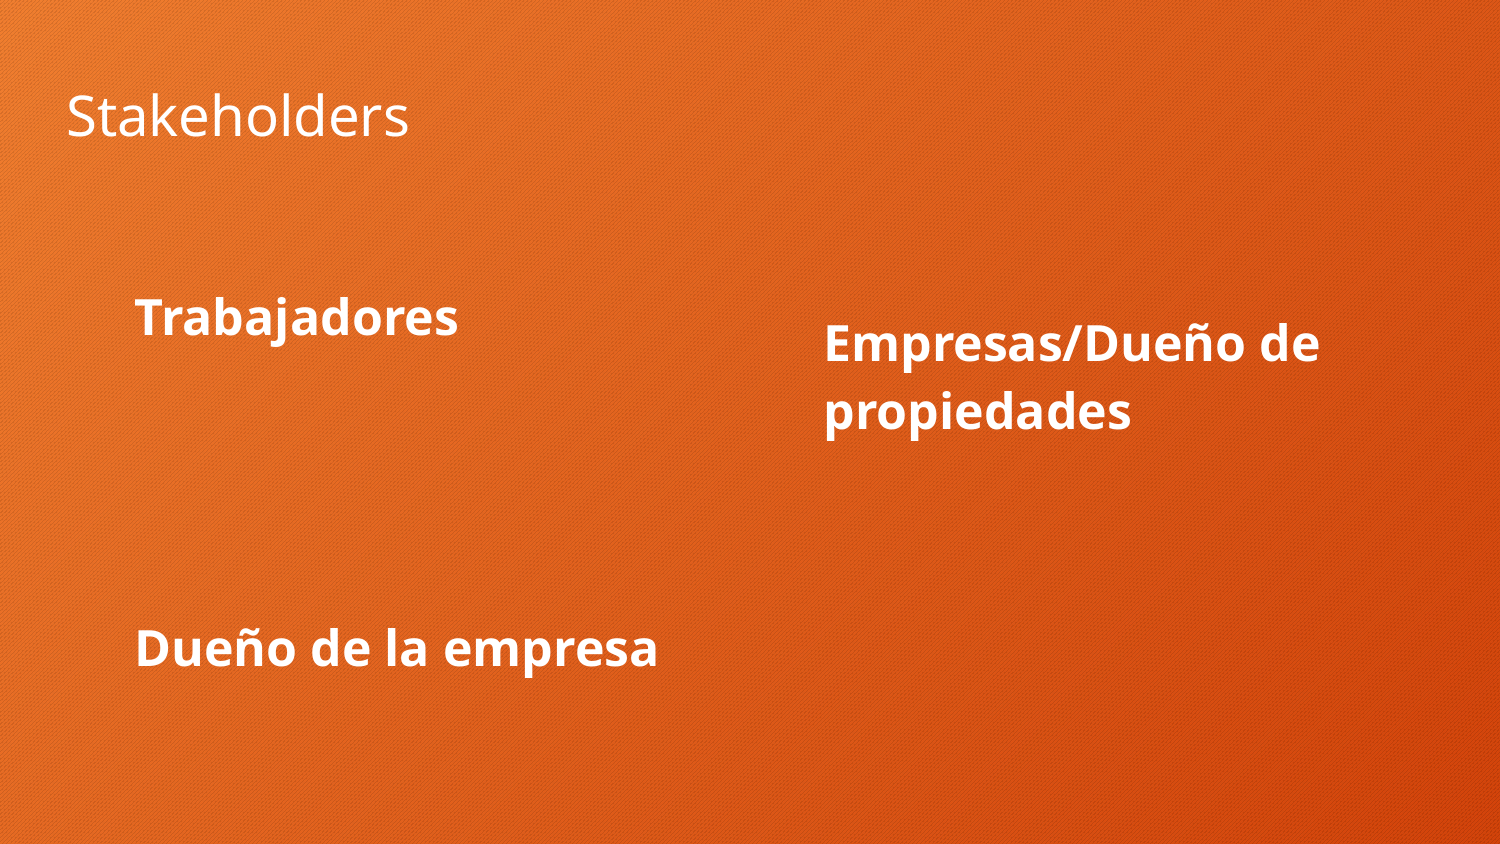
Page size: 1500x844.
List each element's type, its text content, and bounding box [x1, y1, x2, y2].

text_box Dueño de la empresa [119, 592, 701, 662]
text_box Empresas/Dueño de propiedades [808, 287, 1390, 357]
text_box Trabajadores [119, 261, 647, 339]
title Stakeholders [51, 72, 1449, 189]
